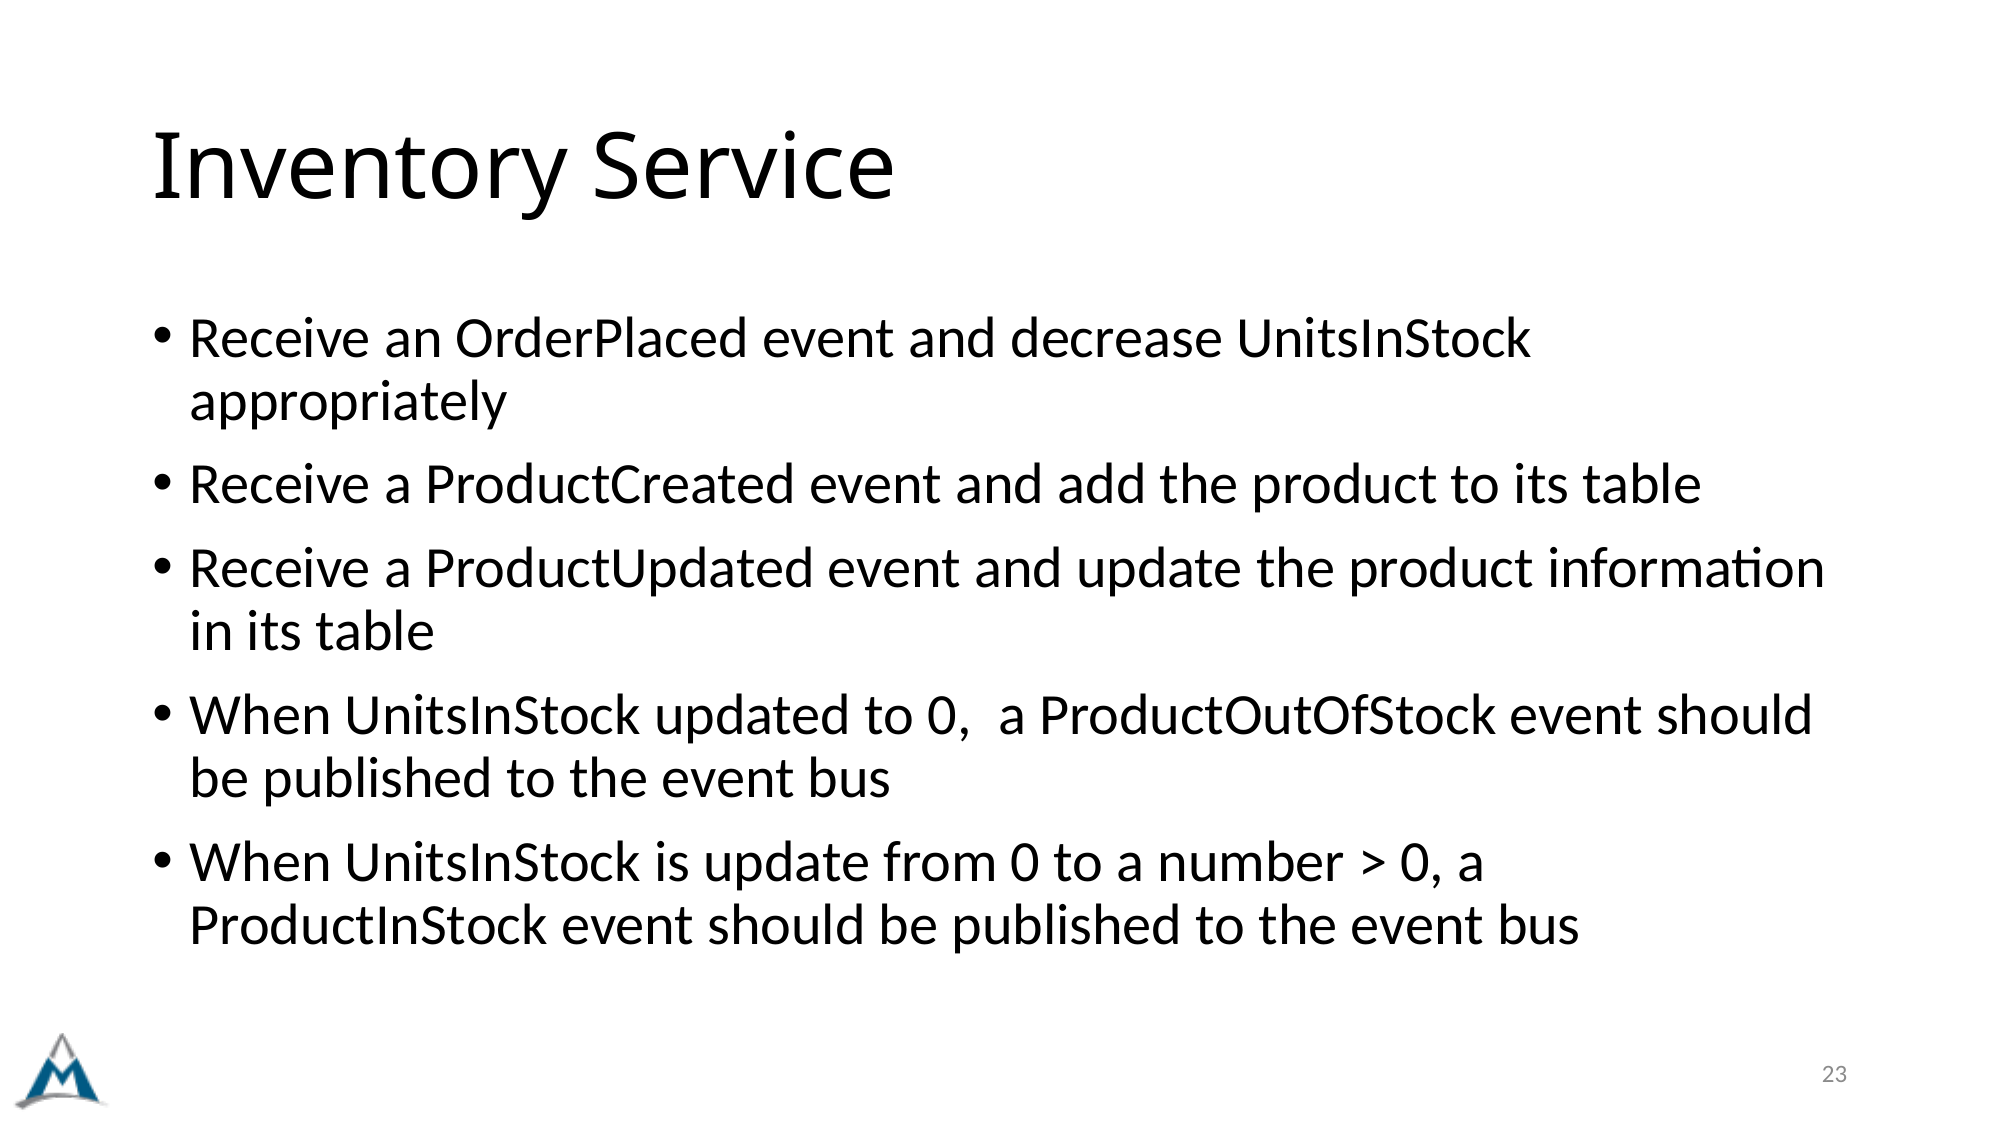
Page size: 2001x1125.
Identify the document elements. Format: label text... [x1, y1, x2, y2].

picture [12, 1033, 112, 1112]
slide_number 23 [1412, 1042, 1863, 1103]
title Inventory Service [137, 59, 1863, 278]
list Receive an OrderPlaced event and decrease UnitsInStock appropriately Receive a ProductCreated event and add the product to its table Receive a ProductUpdated event and update the product information in its table When UnitsInStock updated to 0, a ProductOutOfStock event should be published to the event bus When UnitsInStock is update from 0 to a number > 0, a ProductInStock event should be published to the event bus [137, 299, 1863, 1014]
